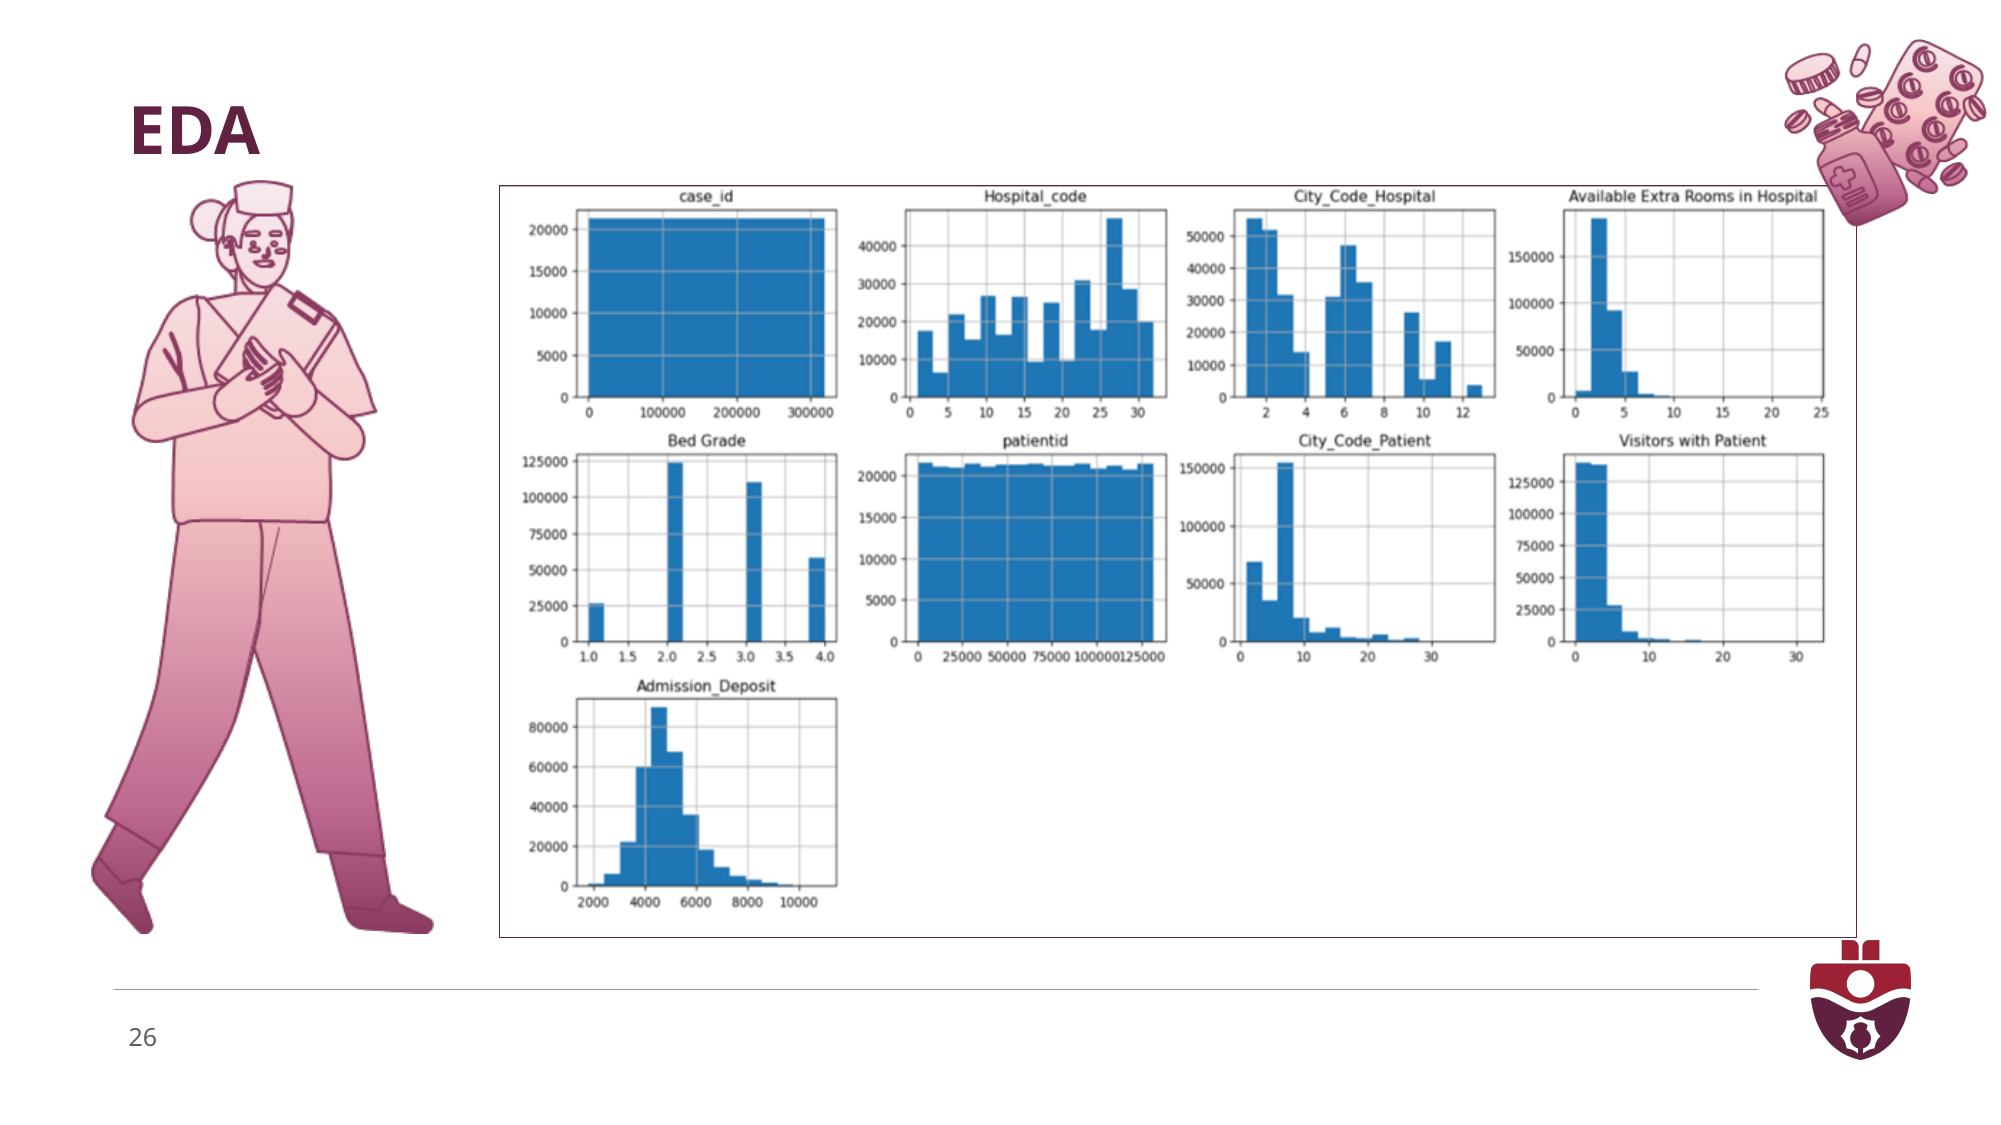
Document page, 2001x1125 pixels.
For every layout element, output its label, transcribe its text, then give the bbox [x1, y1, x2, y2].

picture [1784, 39, 1987, 227]
picture [90, 180, 434, 934]
text_box EDA [114, 82, 1784, 184]
picture [1810, 940, 1911, 1060]
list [499, 185, 1857, 938]
